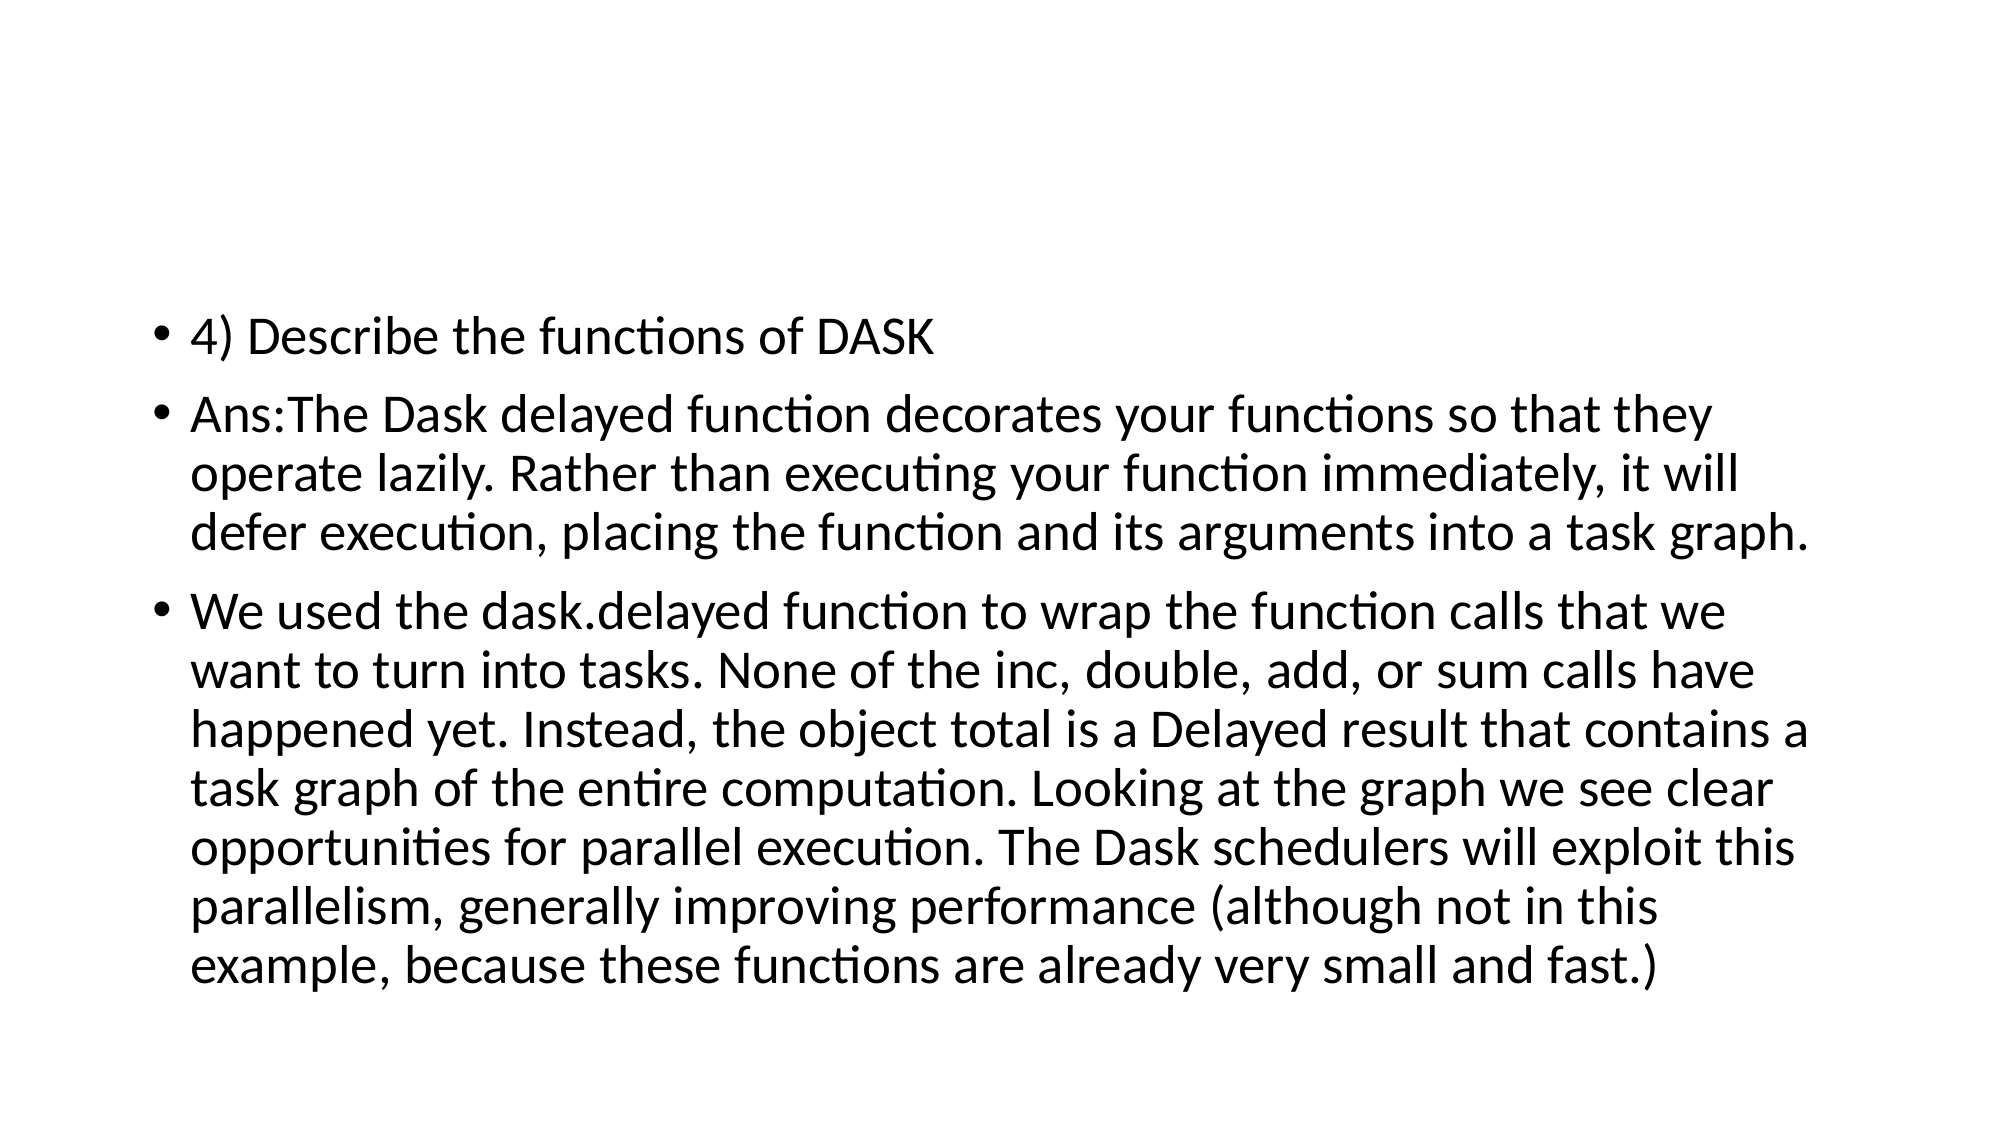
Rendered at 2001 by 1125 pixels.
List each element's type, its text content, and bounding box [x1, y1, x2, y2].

list 4) Describe the functions of DASK Ans:The Dask delayed function decorates your functions so that they operate lazily. Rather than executing your function immediately, it will defer execution, placing the function and its arguments into a task graph. We used the dask.delayed function to wrap the function calls that we want to turn into tasks. None of the inc, double, add, or sum calls have happened yet. Instead, the object total is a Delayed result that contains a task graph of the entire computation. Looking at the graph we see clear opportunities for parallel execution. The Dask schedulers will exploit this parallelism, generally improving performance (although not in this example, because these functions are already very small and fast.) [137, 299, 1863, 1014]
